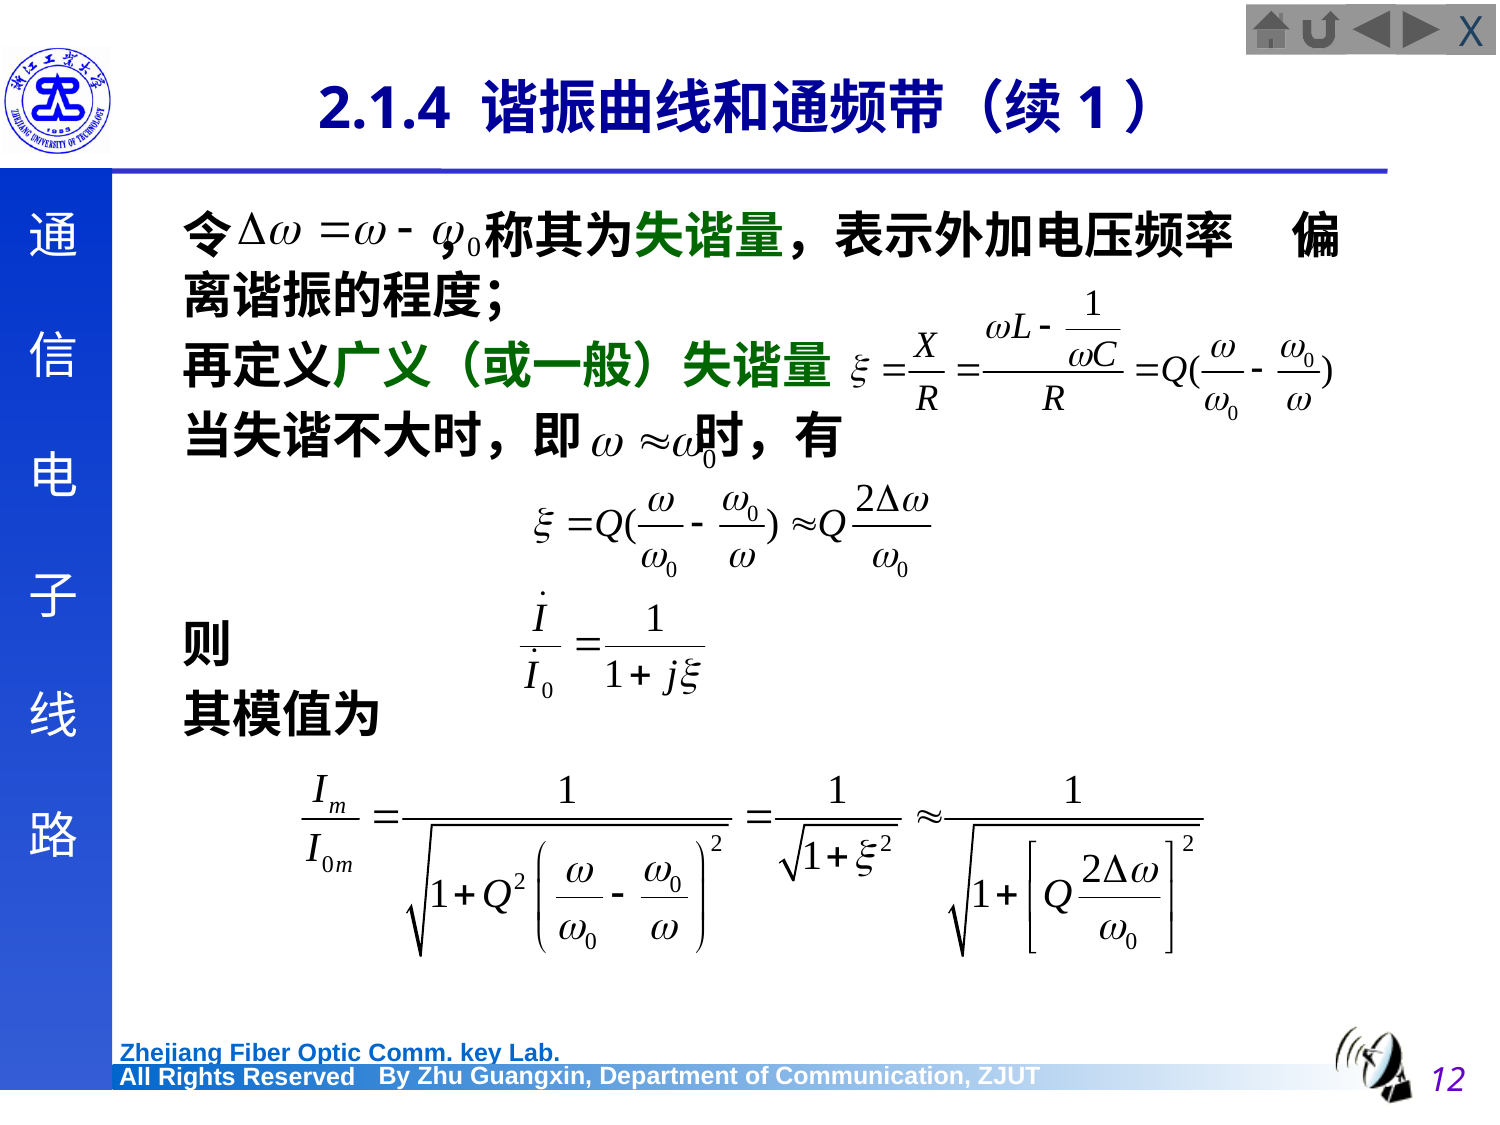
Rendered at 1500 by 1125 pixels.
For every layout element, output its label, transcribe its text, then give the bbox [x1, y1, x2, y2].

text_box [295, 763, 1211, 967]
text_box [513, 585, 715, 707]
list 令 ，称其为失谐量，表示外加电压频率 偏离谐振的程度； 再定义广义（或一般）失谐量 当失谐不大时，即 时，有 则 其模值为 [111, 196, 1386, 524]
list 令 ，称其为失谐量，表示外加电压频率 偏离谐振的程度； 再定义广义（或一般）失谐量 当失谐不大时，即 时，有 则 其模值为 [111, 526, 1386, 1036]
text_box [584, 408, 725, 471]
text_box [229, 196, 491, 269]
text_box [844, 278, 1341, 429]
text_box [527, 472, 940, 587]
title 2.1.4 谐振曲线和通频带（续1） [112, 54, 1388, 155]
picture [1328, 1019, 1414, 1106]
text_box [1293, 219, 1342, 265]
picture [3, 46, 111, 154]
